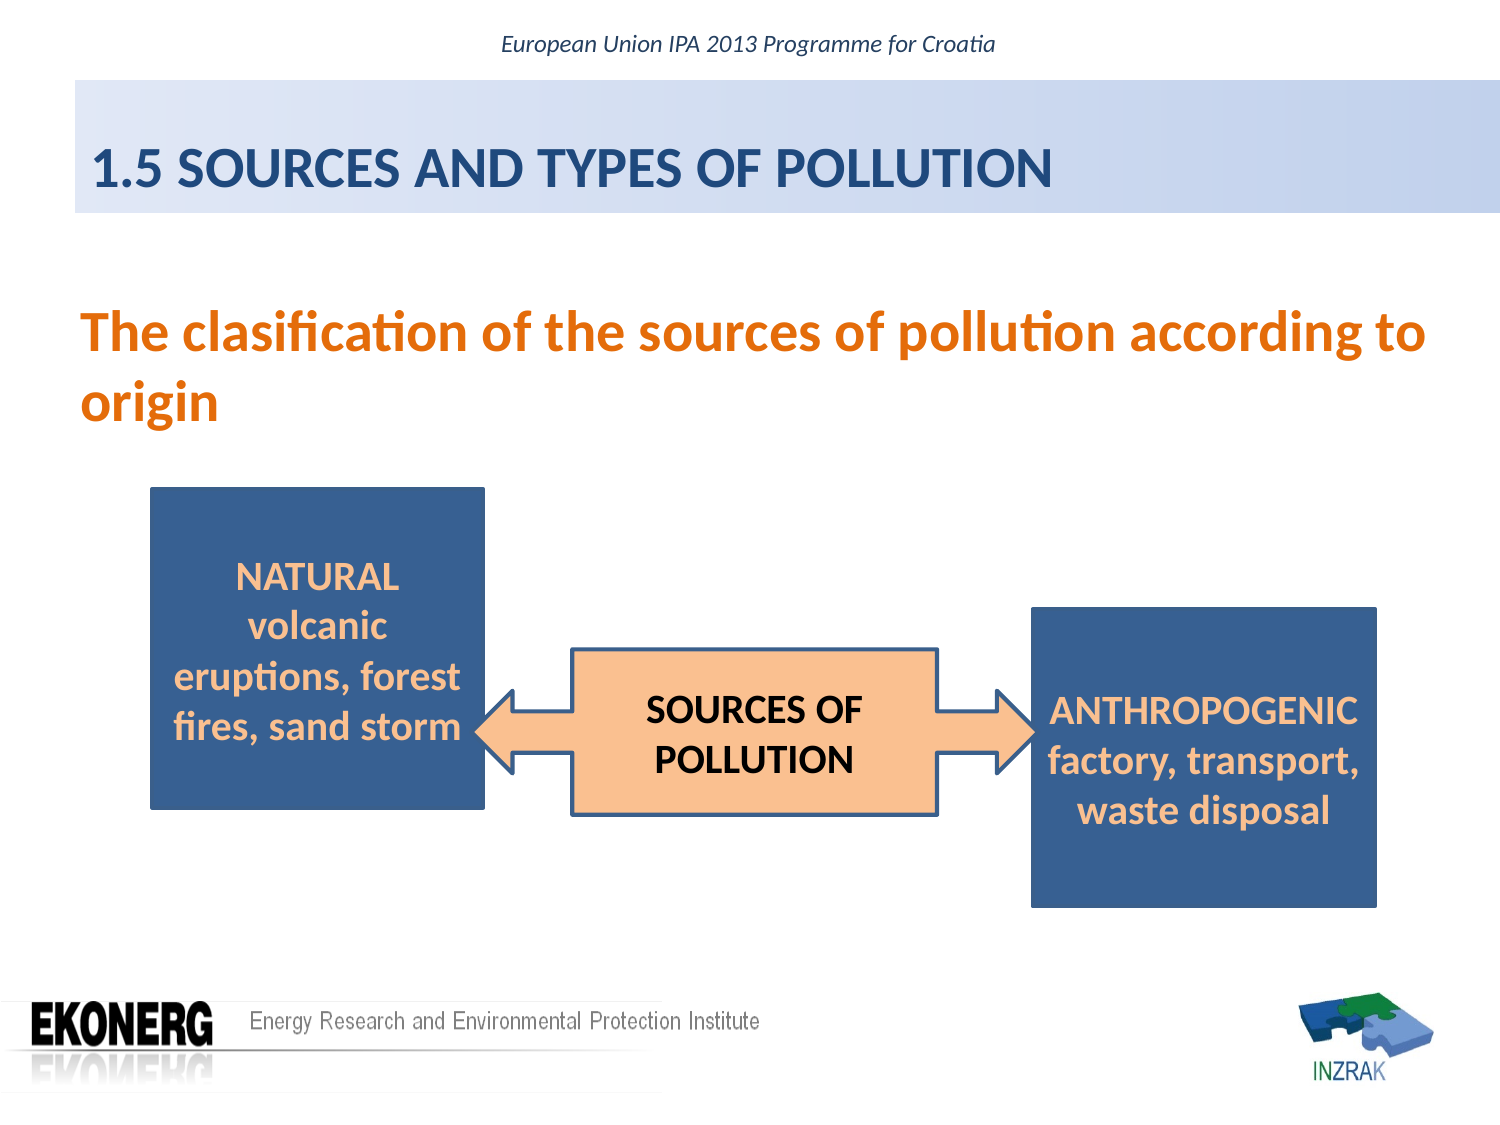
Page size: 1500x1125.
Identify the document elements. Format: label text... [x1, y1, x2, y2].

title 1.5 SOURCES AND TYPES OF POLLUTION [75, 80, 1500, 213]
text_box ANTHROPOGENIC factory, transport, waste disposal [1031, 607, 1377, 908]
picture [0, 996, 783, 1095]
text_box SOURCES OF POLLUTION [469, 647, 1041, 817]
picture [1298, 992, 1434, 1088]
text_box NATURAL volcanic eruptions, forest fires, sand storm [150, 487, 485, 810]
text_box European Union IPA 2013 Programme for Croatia [0, 23, 1498, 71]
text_box The clasification of the sources of pollution according to origin [65, 285, 1472, 441]
